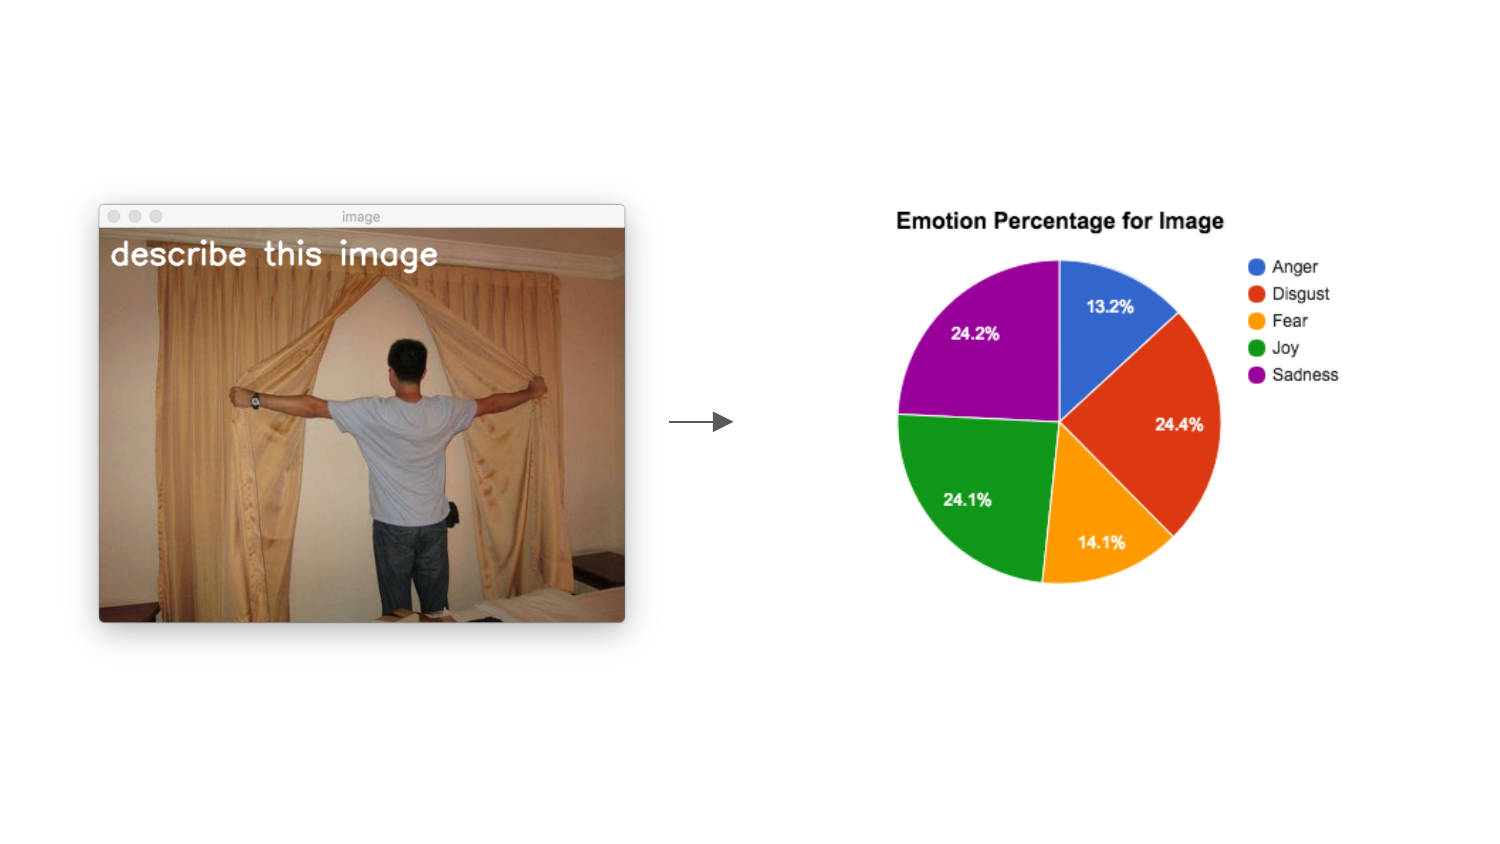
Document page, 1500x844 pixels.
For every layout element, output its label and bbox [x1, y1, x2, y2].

picture [55, 169, 670, 675]
picture [733, 158, 1500, 686]
